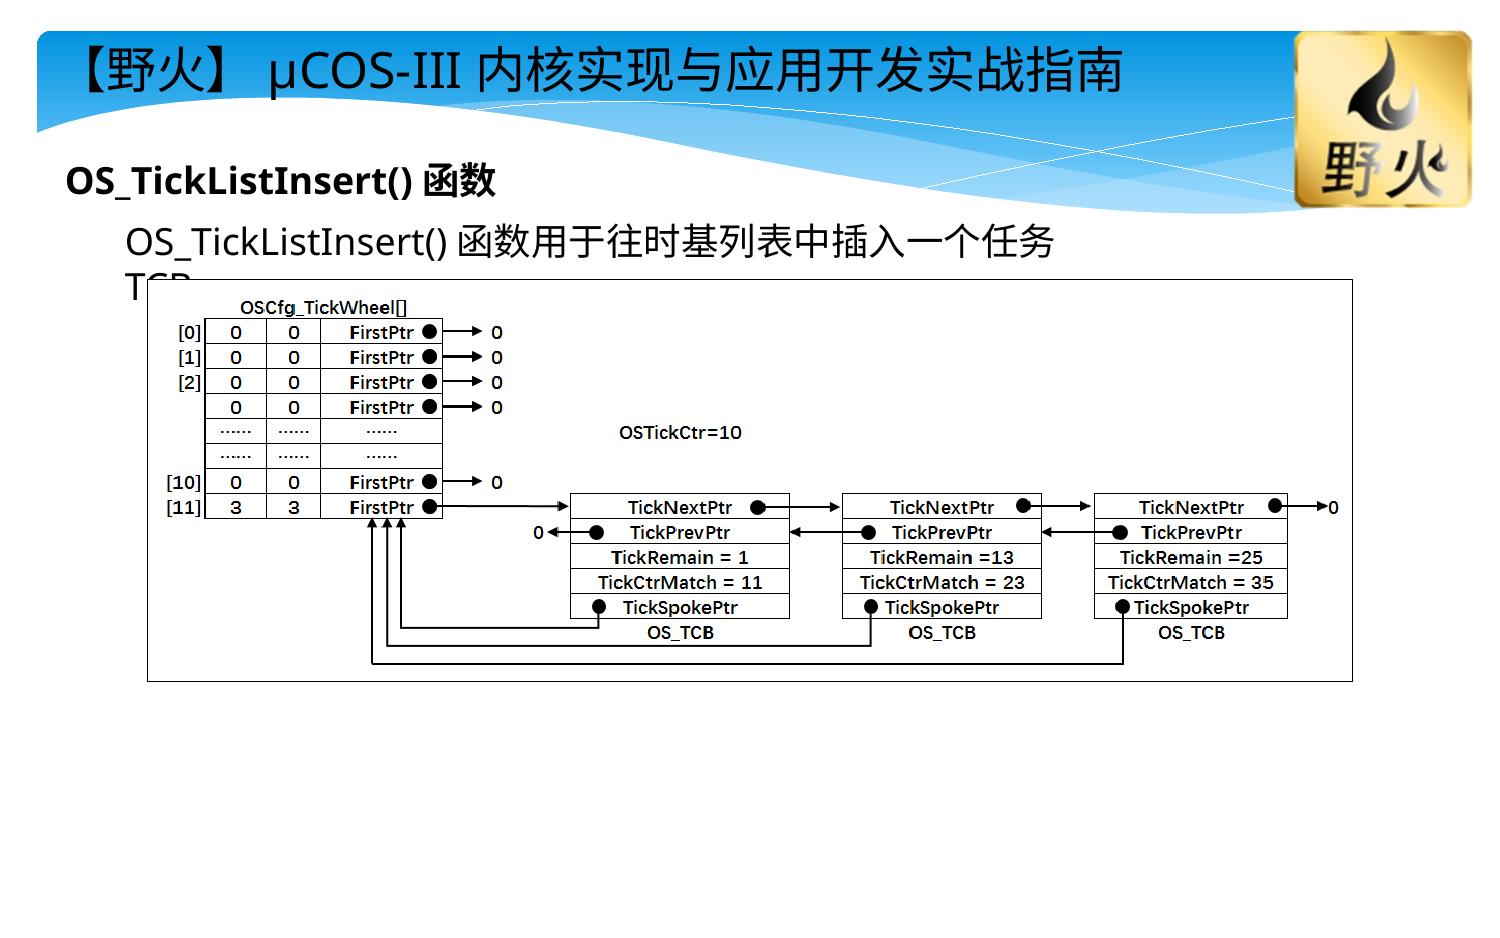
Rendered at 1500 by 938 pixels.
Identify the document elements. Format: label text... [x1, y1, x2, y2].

picture [1272, 4, 1498, 230]
text_box 【野火】μCOS-III内核实现与应用开发实战指南 [41, 31, 1267, 103]
picture [147, 279, 1353, 682]
text_box OS_TickListInsert()函数 [0, 149, 513, 210]
text_box OS_TickListInsert()函数用于往时基列表中插入一个任务TCB [109, 210, 1128, 316]
